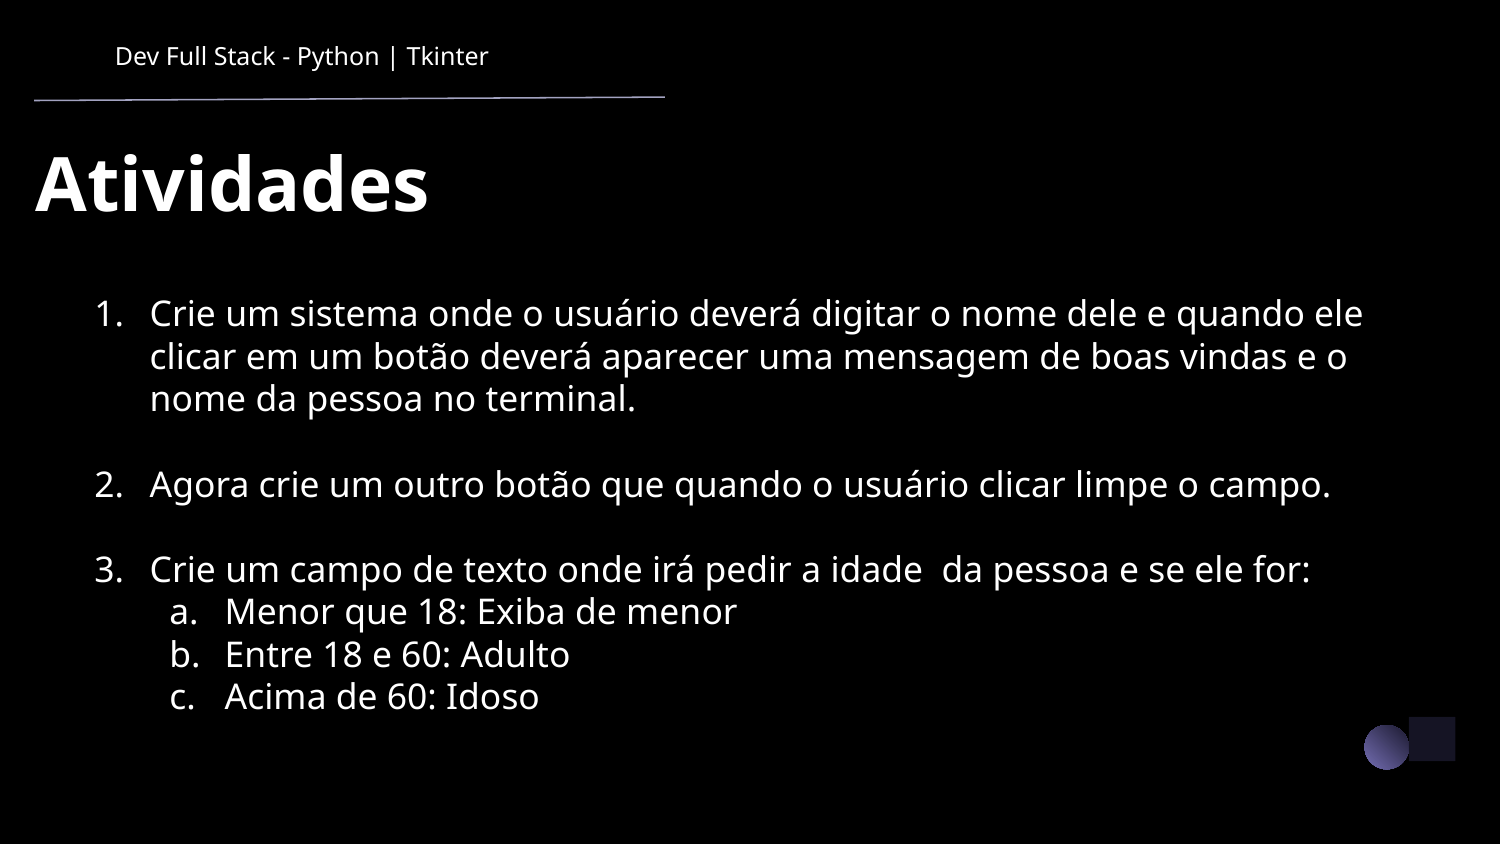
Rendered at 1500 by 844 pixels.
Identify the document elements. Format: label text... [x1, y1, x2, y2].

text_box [33, 96, 666, 101]
title Atividades [35, 126, 1484, 229]
text_box Crie um sistema onde o usuário deverá digitar o nome dele e quando ele clicar em um botão deverá aparecer uma mensagem de boas vindas e o nome da pessoa no terminal. Agora crie um outro botão que quando o usuário clicar limpe o campo. Crie um campo de texto onde irá pedir a idade da pessoa e se ele for: Menor que 18: Exiba de menor Entre 18 e 60: Adulto Acima de 60: Idoso [59, 276, 1441, 732]
text_box Dev Full Stack - Python | Tkinter [99, 24, 1026, 85]
